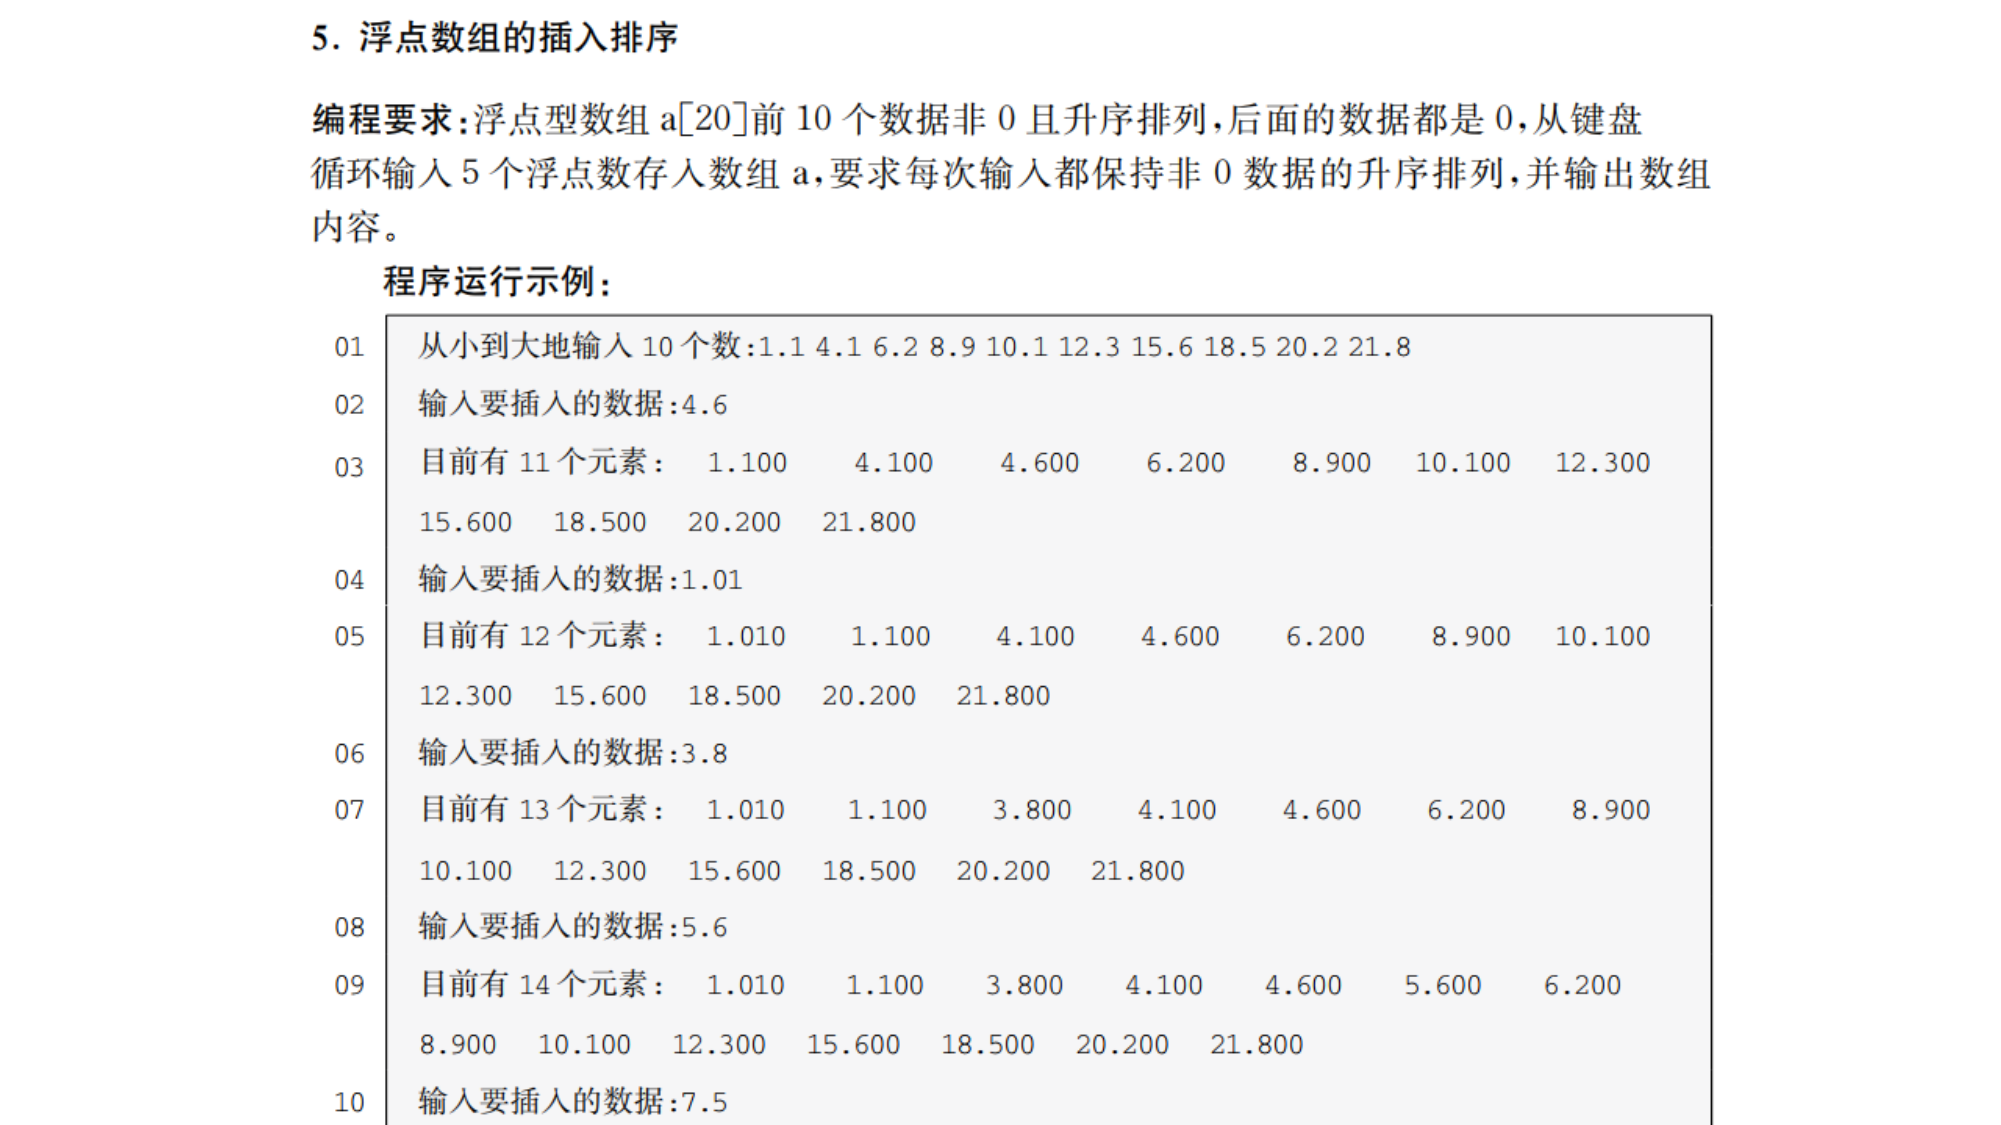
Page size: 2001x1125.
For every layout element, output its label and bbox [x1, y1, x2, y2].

picture [287, 0, 1725, 1125]
